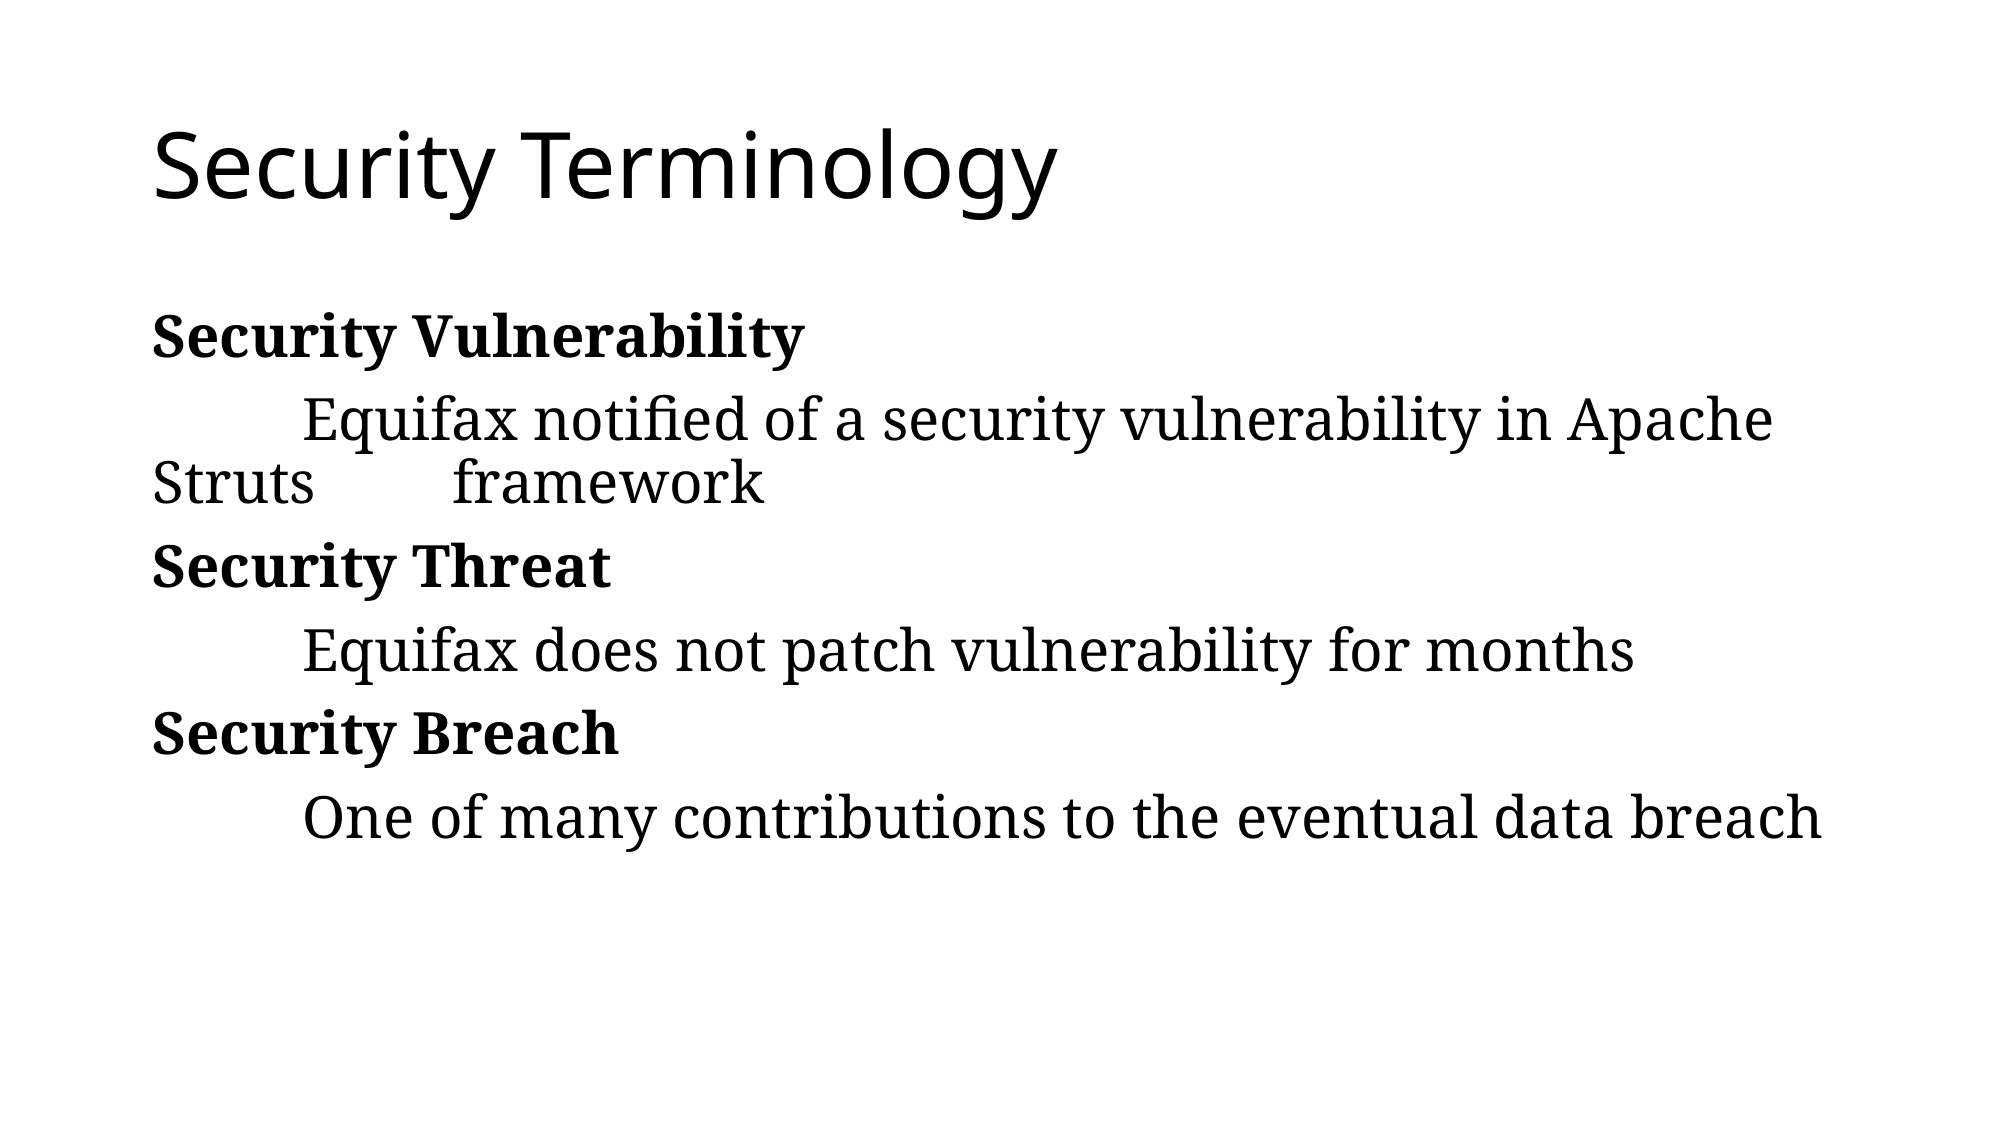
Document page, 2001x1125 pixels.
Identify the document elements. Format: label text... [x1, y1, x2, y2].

title Security Terminology [137, 59, 1863, 278]
list Security Vulnerability Equifax notified of a security vulnerability in Apache Struts framework Security Threat Equifax does not patch vulnerability for months Security Breach One of many contributions to the eventual data breach [137, 299, 1863, 1014]
